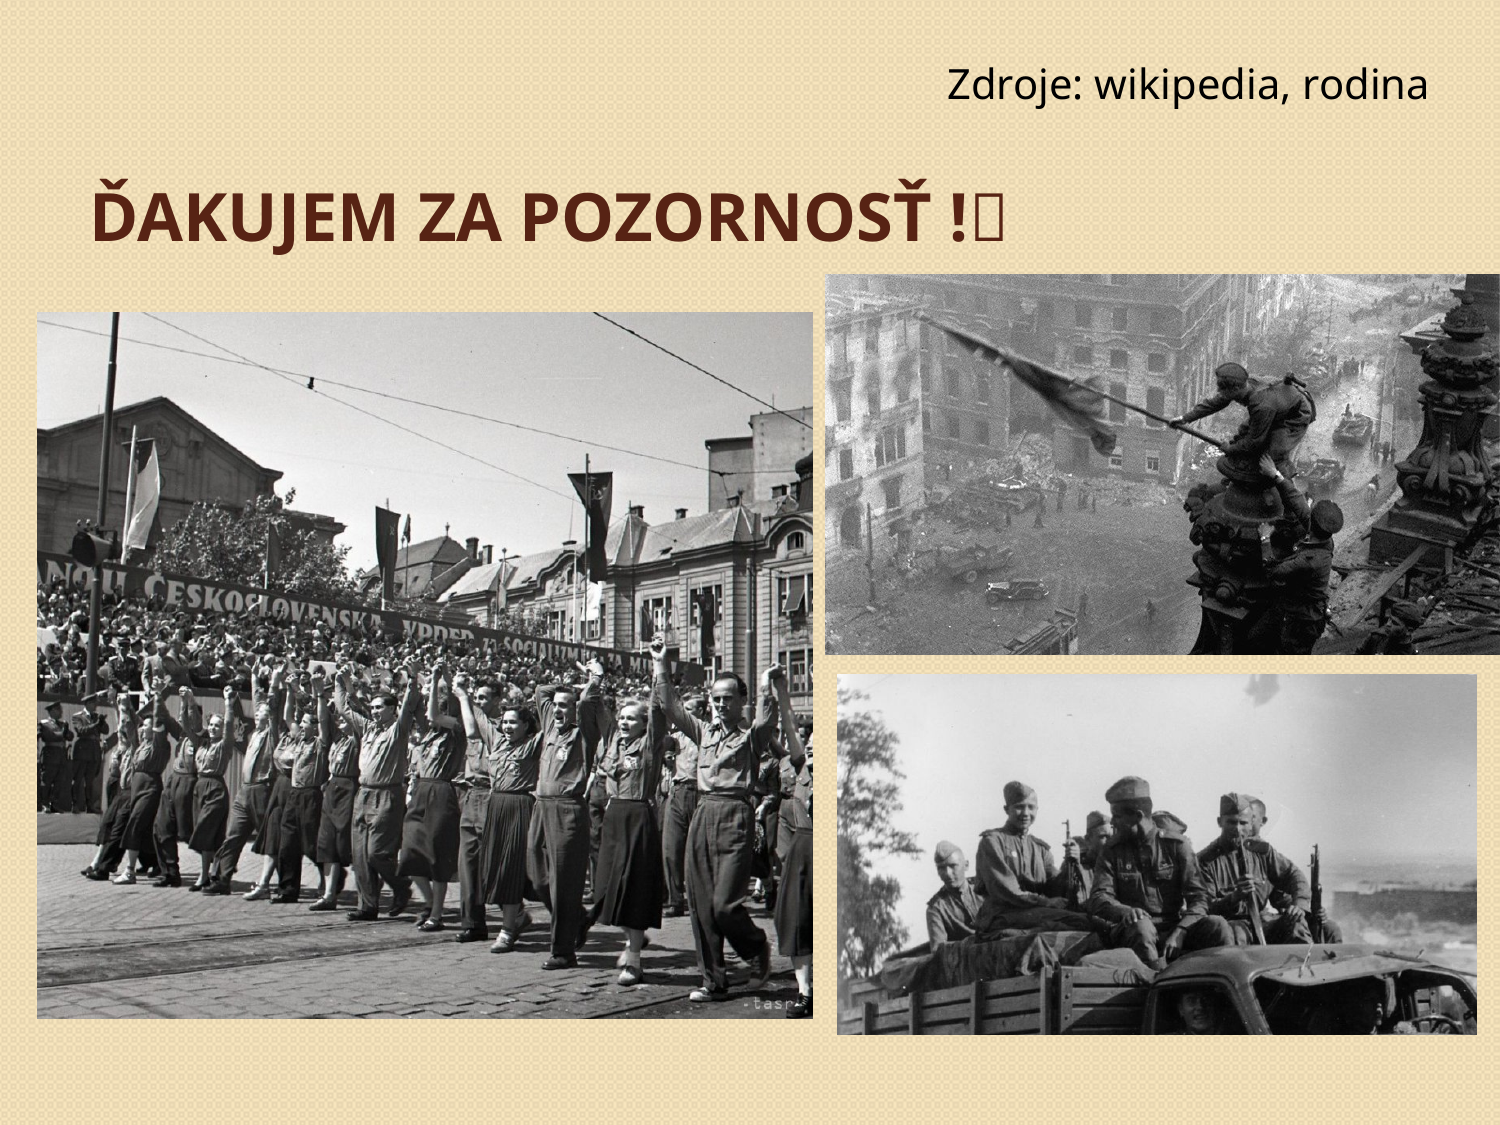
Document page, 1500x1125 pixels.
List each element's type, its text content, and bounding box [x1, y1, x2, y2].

picture [824, 274, 1500, 656]
picture [37, 312, 813, 1019]
picture [837, 674, 1477, 1035]
title Ďakujem za pozornosť ! [75, 35, 1138, 263]
list Zdroje: wikipedia, rodina [924, 50, 1463, 200]
